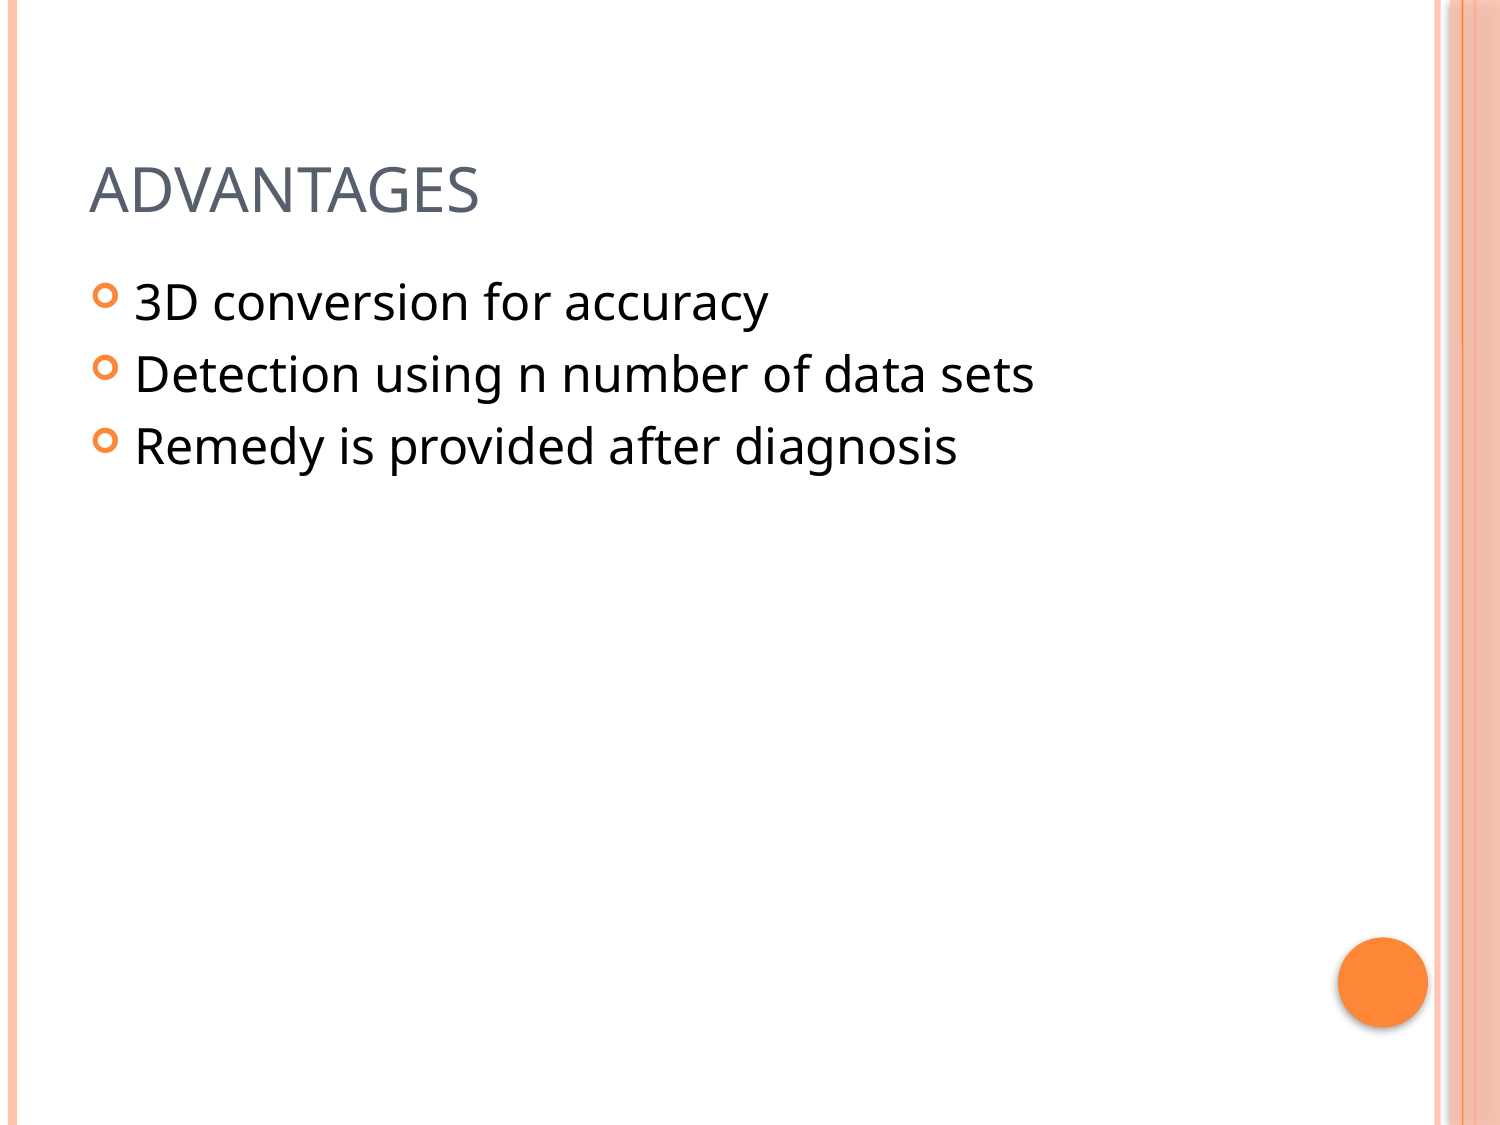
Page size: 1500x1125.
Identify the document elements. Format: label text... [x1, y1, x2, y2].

list 3D conversion for accuracy Detection using n number of data sets Remedy is provided after diagnosis [75, 262, 1300, 1062]
title advantages [75, 45, 1300, 233]
